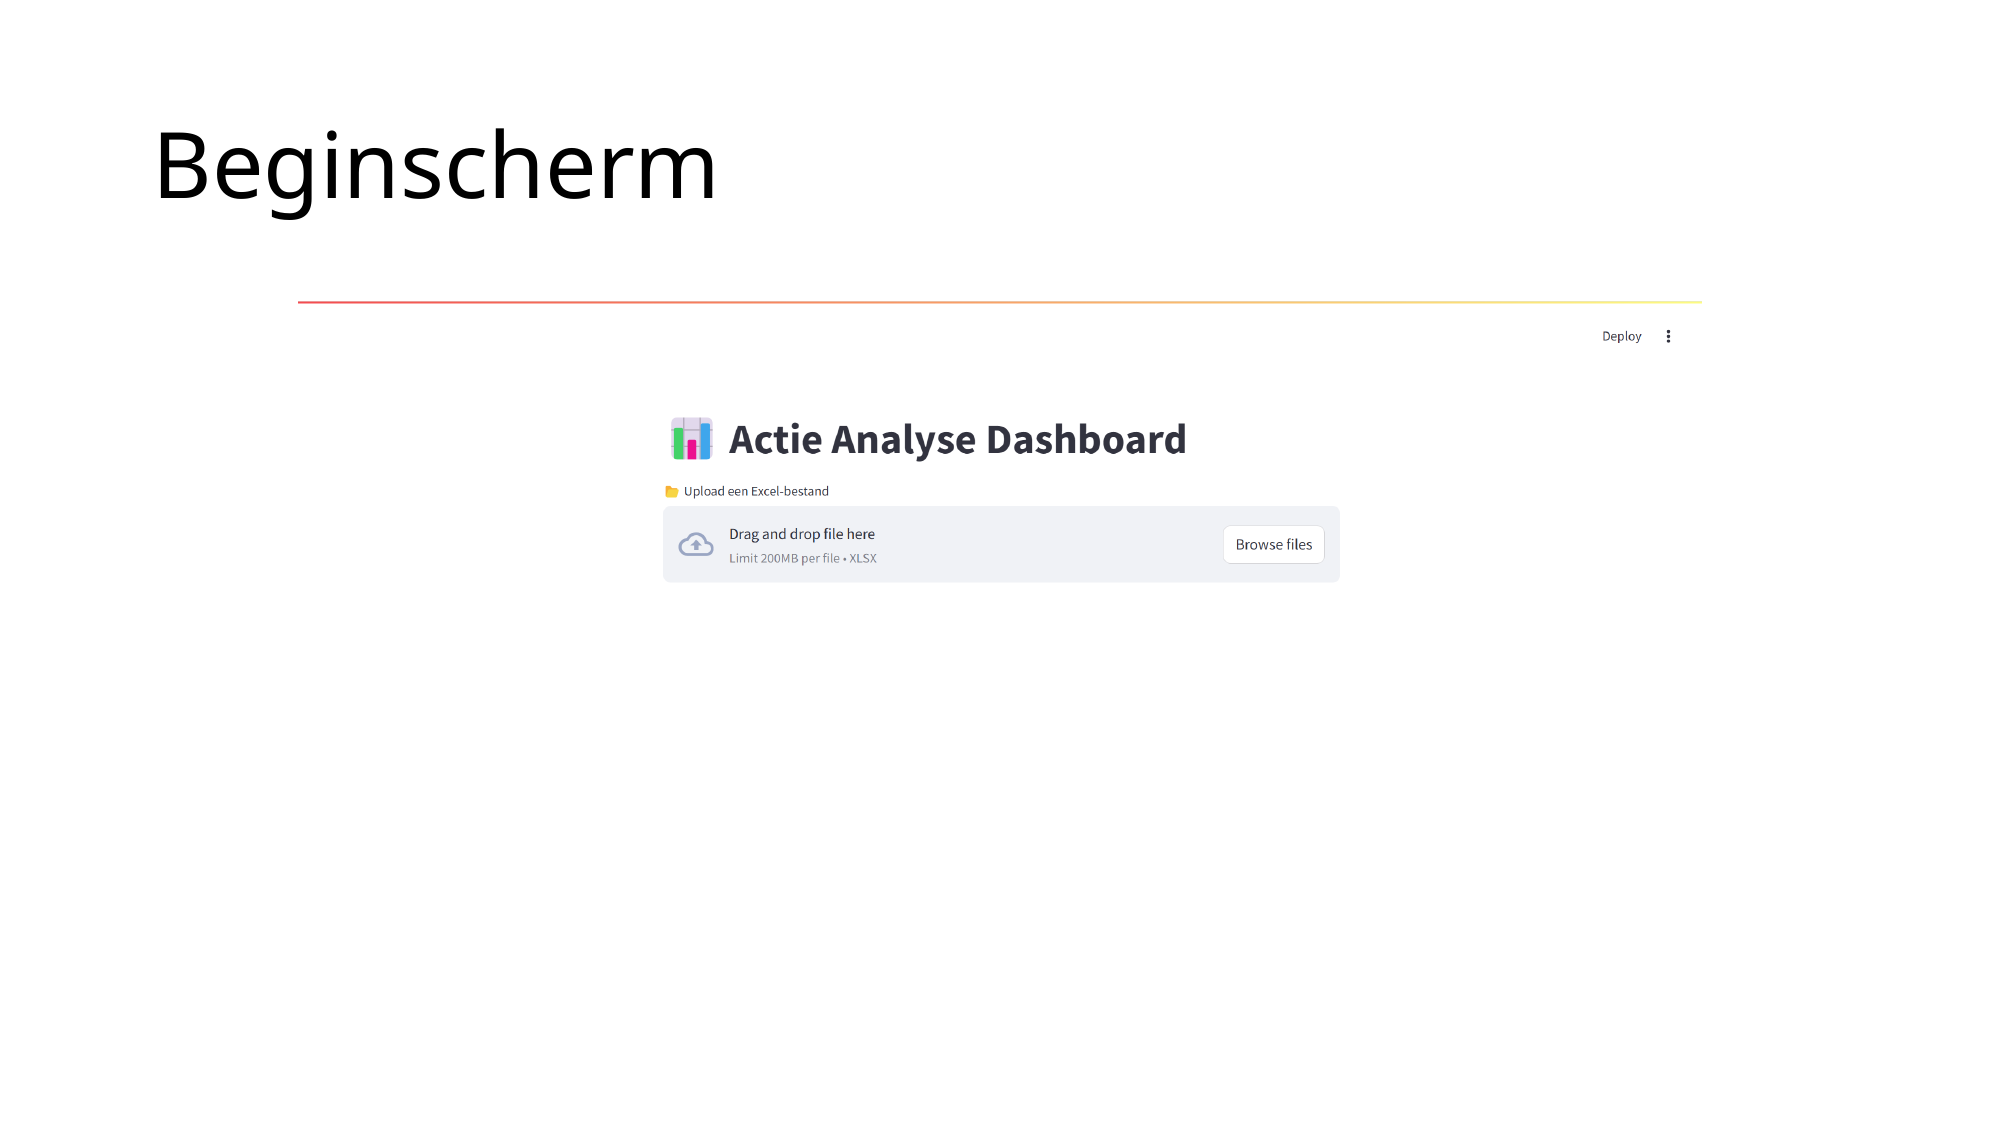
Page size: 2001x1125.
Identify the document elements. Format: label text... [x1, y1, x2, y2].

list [297, 298, 1702, 1014]
title Beginscherm [137, 59, 1863, 278]
